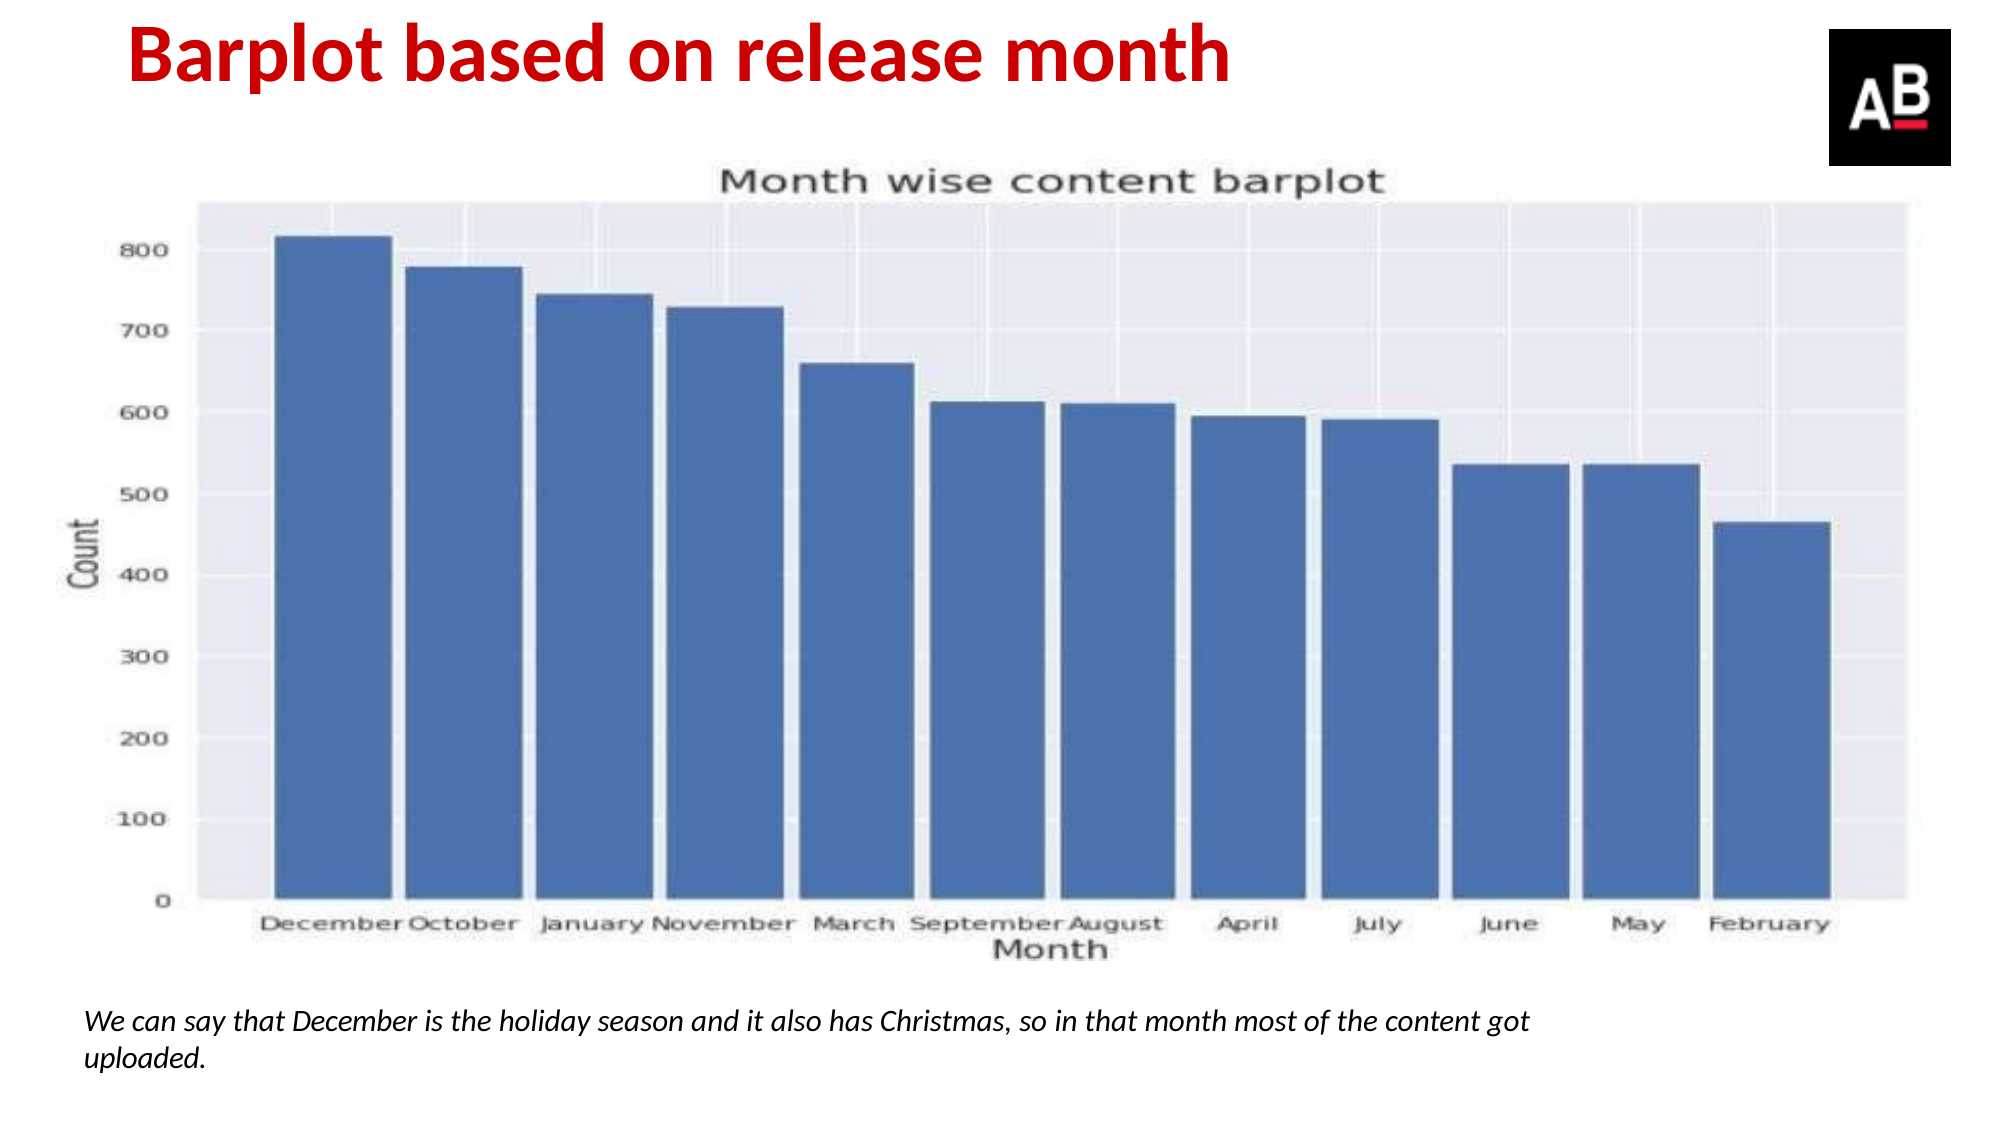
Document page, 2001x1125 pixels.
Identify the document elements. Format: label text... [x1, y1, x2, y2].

text_box We can say that December is the holiday season and it also has Christmas, so in that month most of the content got uploaded. [81, 997, 1654, 1075]
title Barplot based on release month [48, 0, 2000, 186]
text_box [56, 29, 1951, 961]
